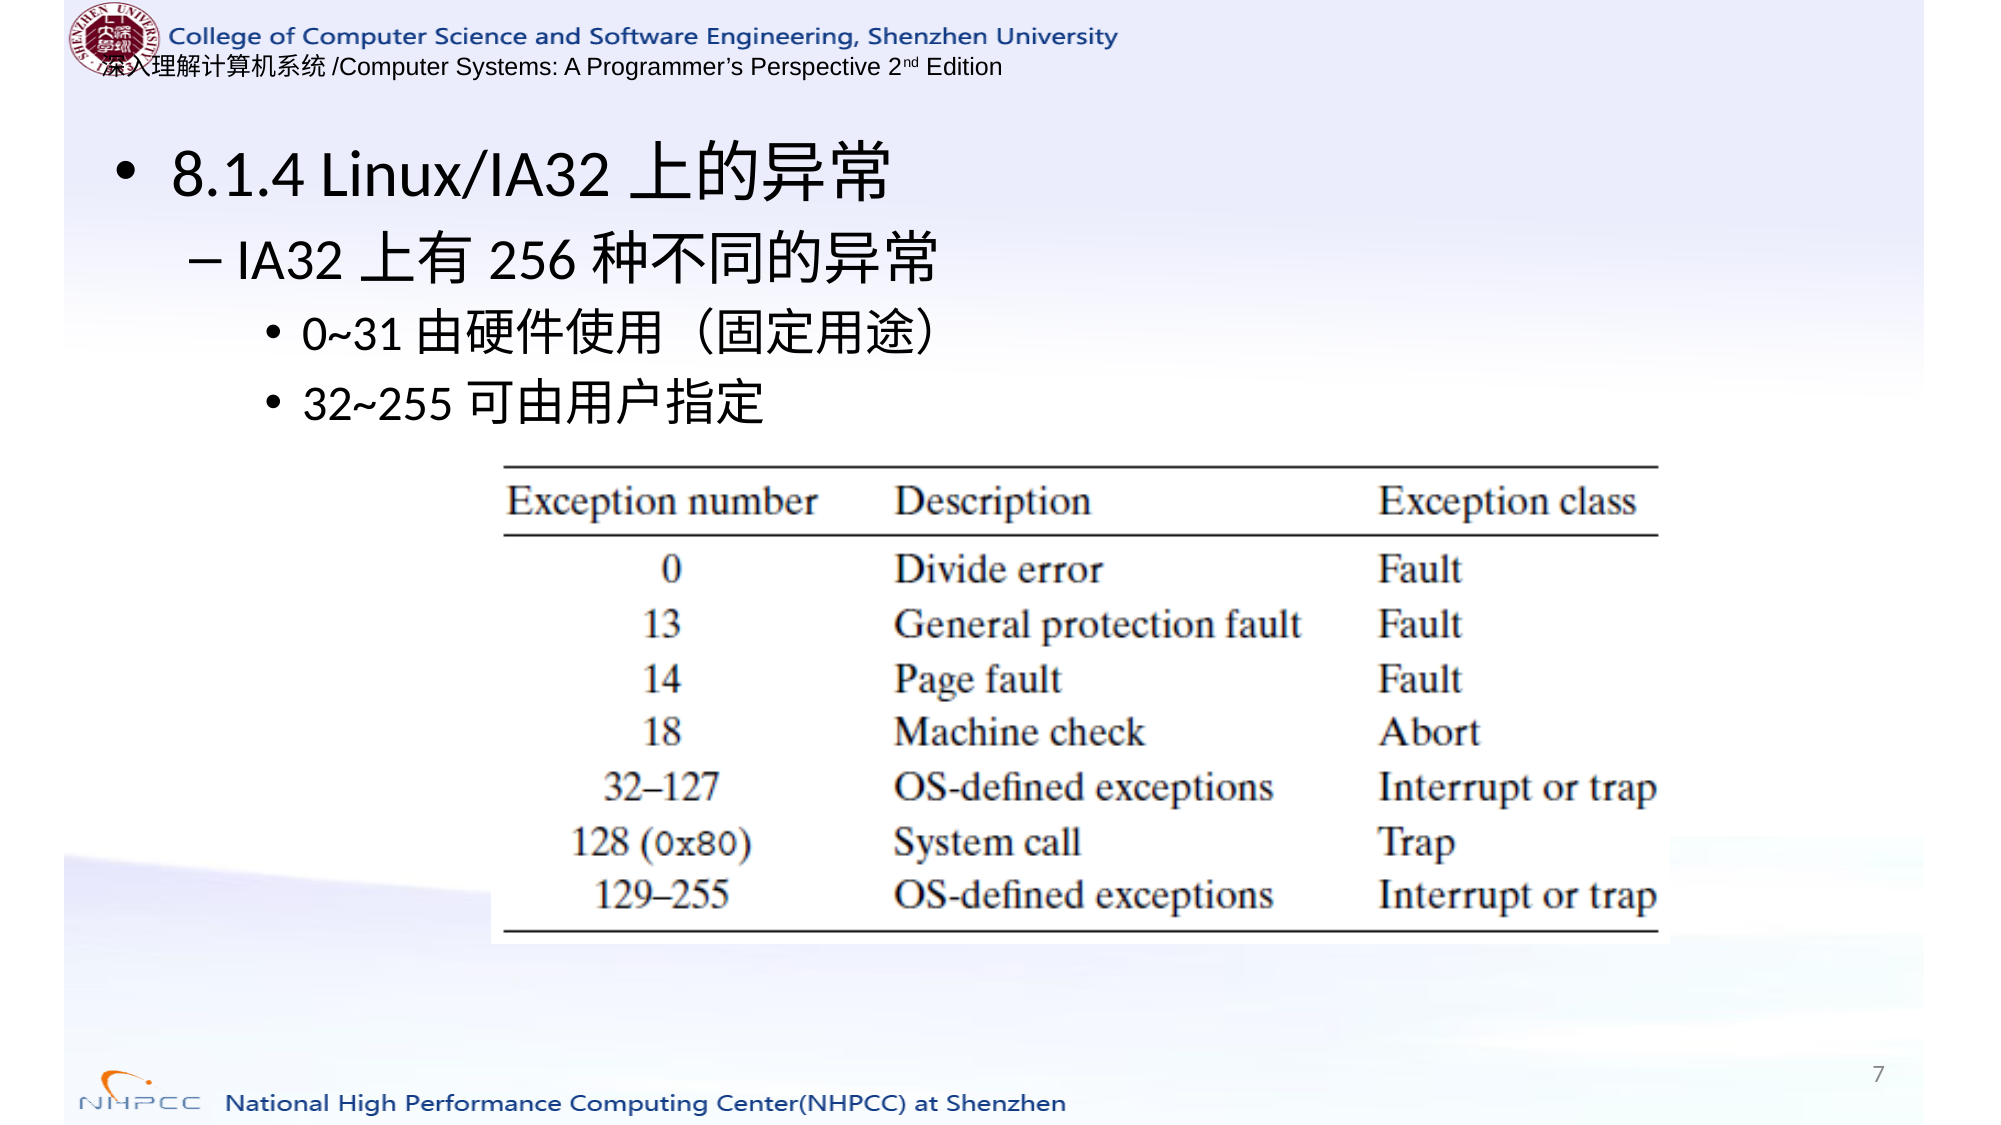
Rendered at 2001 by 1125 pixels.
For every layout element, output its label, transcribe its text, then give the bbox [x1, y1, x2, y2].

slide_number 7 [1433, 1042, 1900, 1103]
text_box 8.1.4 Linux/IA32上的异常 IA32上有256种不同的异常 0~31由硬件使用（固定用途） 32~255可由用户指定 [99, 121, 1900, 222]
picture [64, 0, 1924, 1125]
